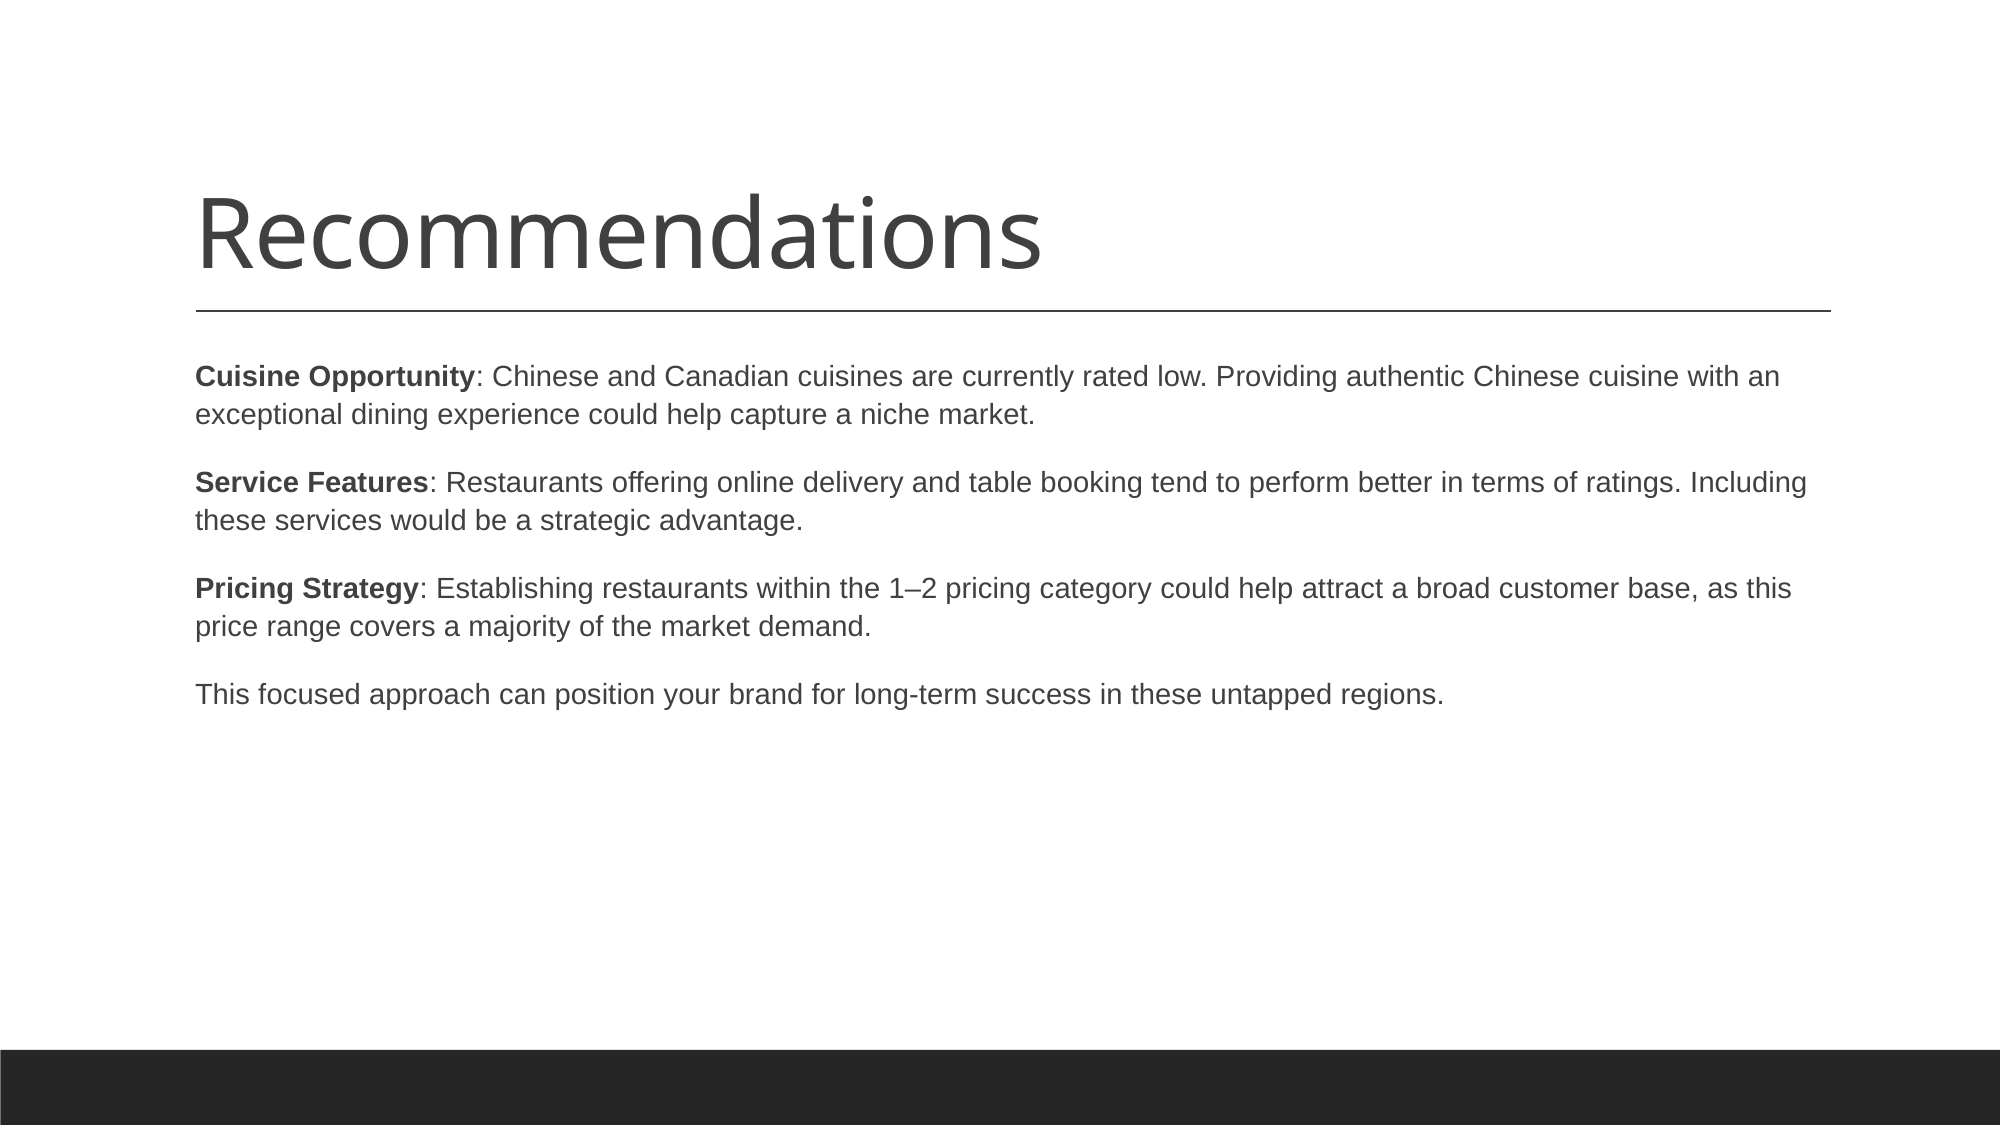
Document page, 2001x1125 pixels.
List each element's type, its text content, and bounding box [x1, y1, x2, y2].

text_box Recommendations [179, 163, 1830, 296]
list Cuisine Opportunity: Chinese and Canadian cuisines are currently rated low. Providing authentic Chinese cuisine with an exceptional dining experience could help capture a niche market. Service Features: Restaurants offering online delivery and table booking tend to perform better in terms of ratings. Including these services would be a strategic advantage. Pricing Strategy: Establishing restaurants within the 1–2 pricing category could help attract a broad customer base, as this price range covers a majority of the market demand. This focused approach can position your brand for long-term success in these untapped regions. [180, 345, 1830, 963]
